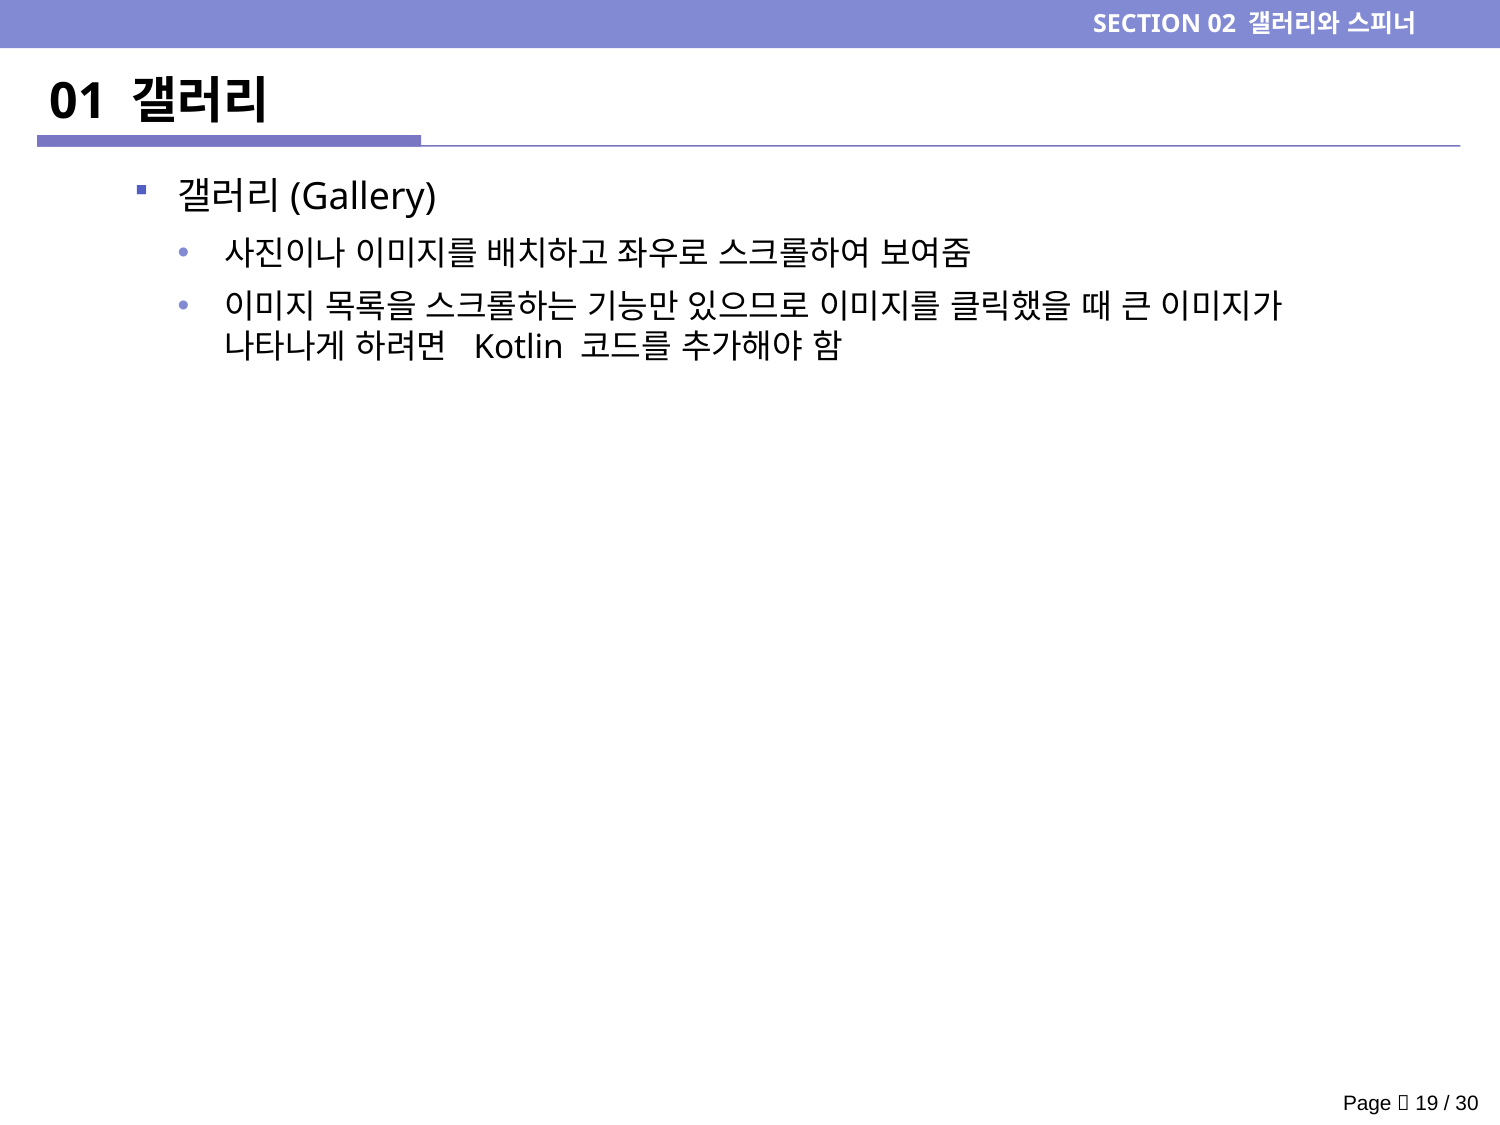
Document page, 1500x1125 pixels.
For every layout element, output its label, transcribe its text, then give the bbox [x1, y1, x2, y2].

text_box SECTION 02 갤러리와 스피너 [1078, 0, 1480, 45]
list 갤러리(Gallery) 사진이나 이미지를 배치하고 좌우로 스크롤하여 보여줌 이미지 목록을 스크롤하는 기능만 있으므로 이미지를 클릭했을 때 큰 이미지가 나타나게 하려면 Kotlin 코드를 추가해야 함 [104, 171, 1382, 880]
title 01 갤러리 [48, 67, 1448, 132]
